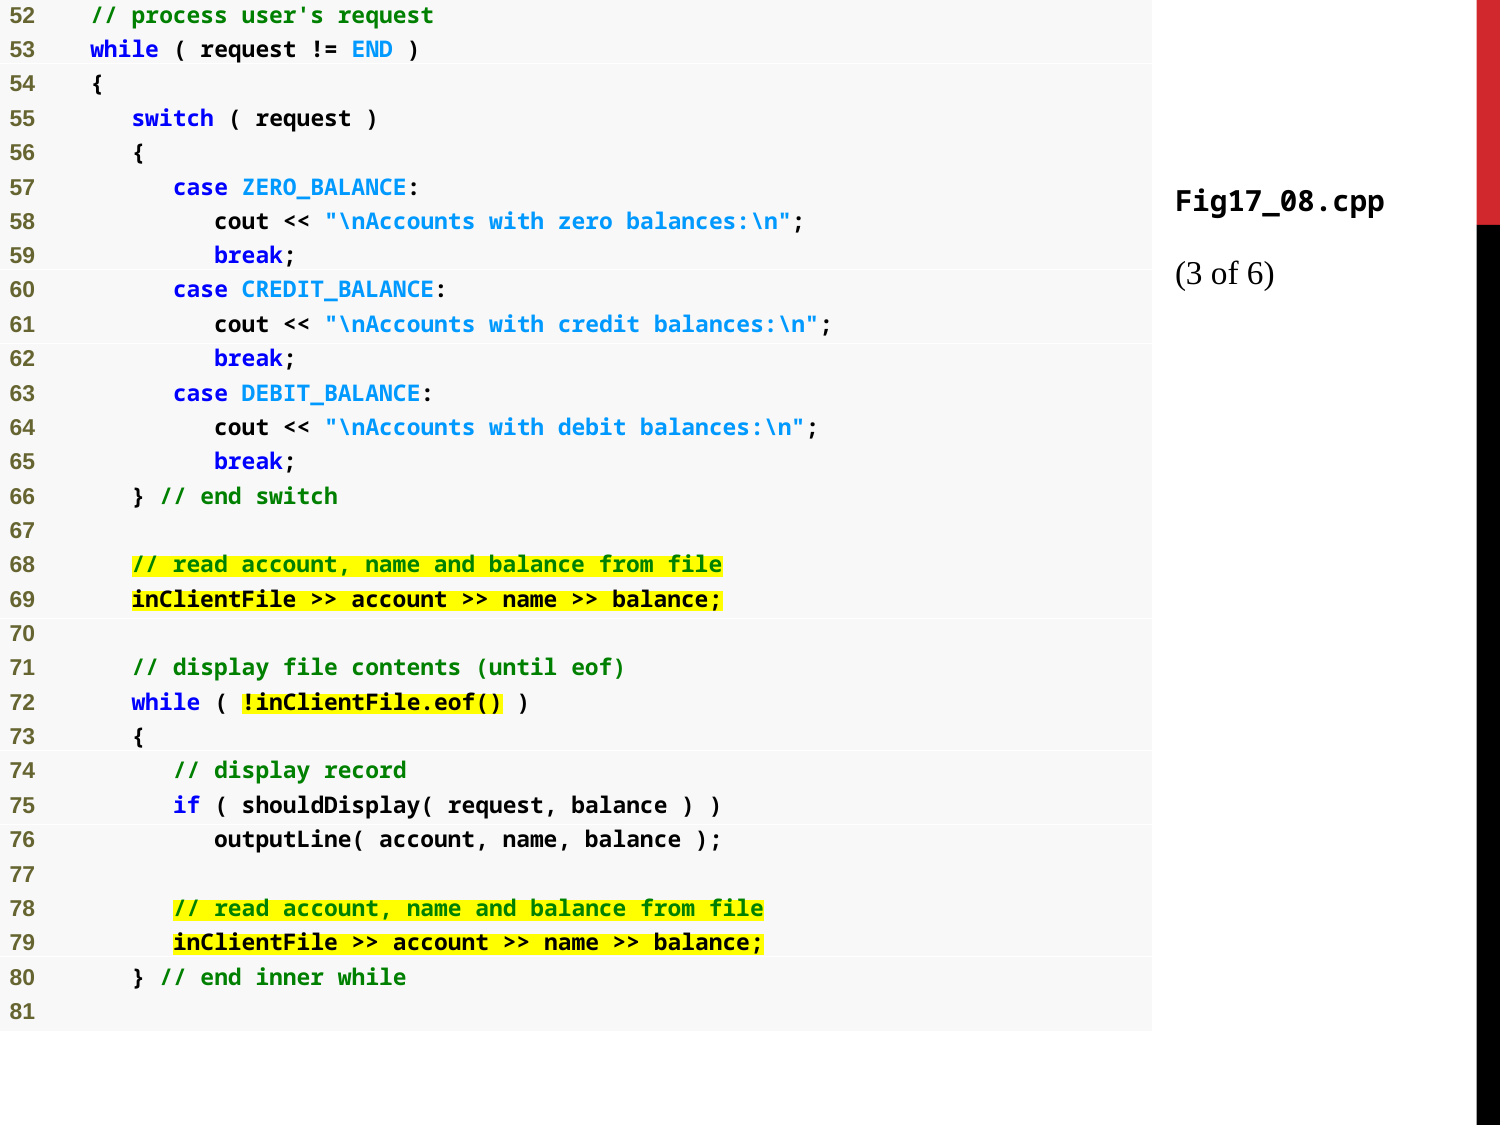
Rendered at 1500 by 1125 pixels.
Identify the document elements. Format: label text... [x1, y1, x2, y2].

text_box Fig17_08.cpp (3 of 6) [1174, 175, 1475, 299]
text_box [0, 0, 1155, 1060]
